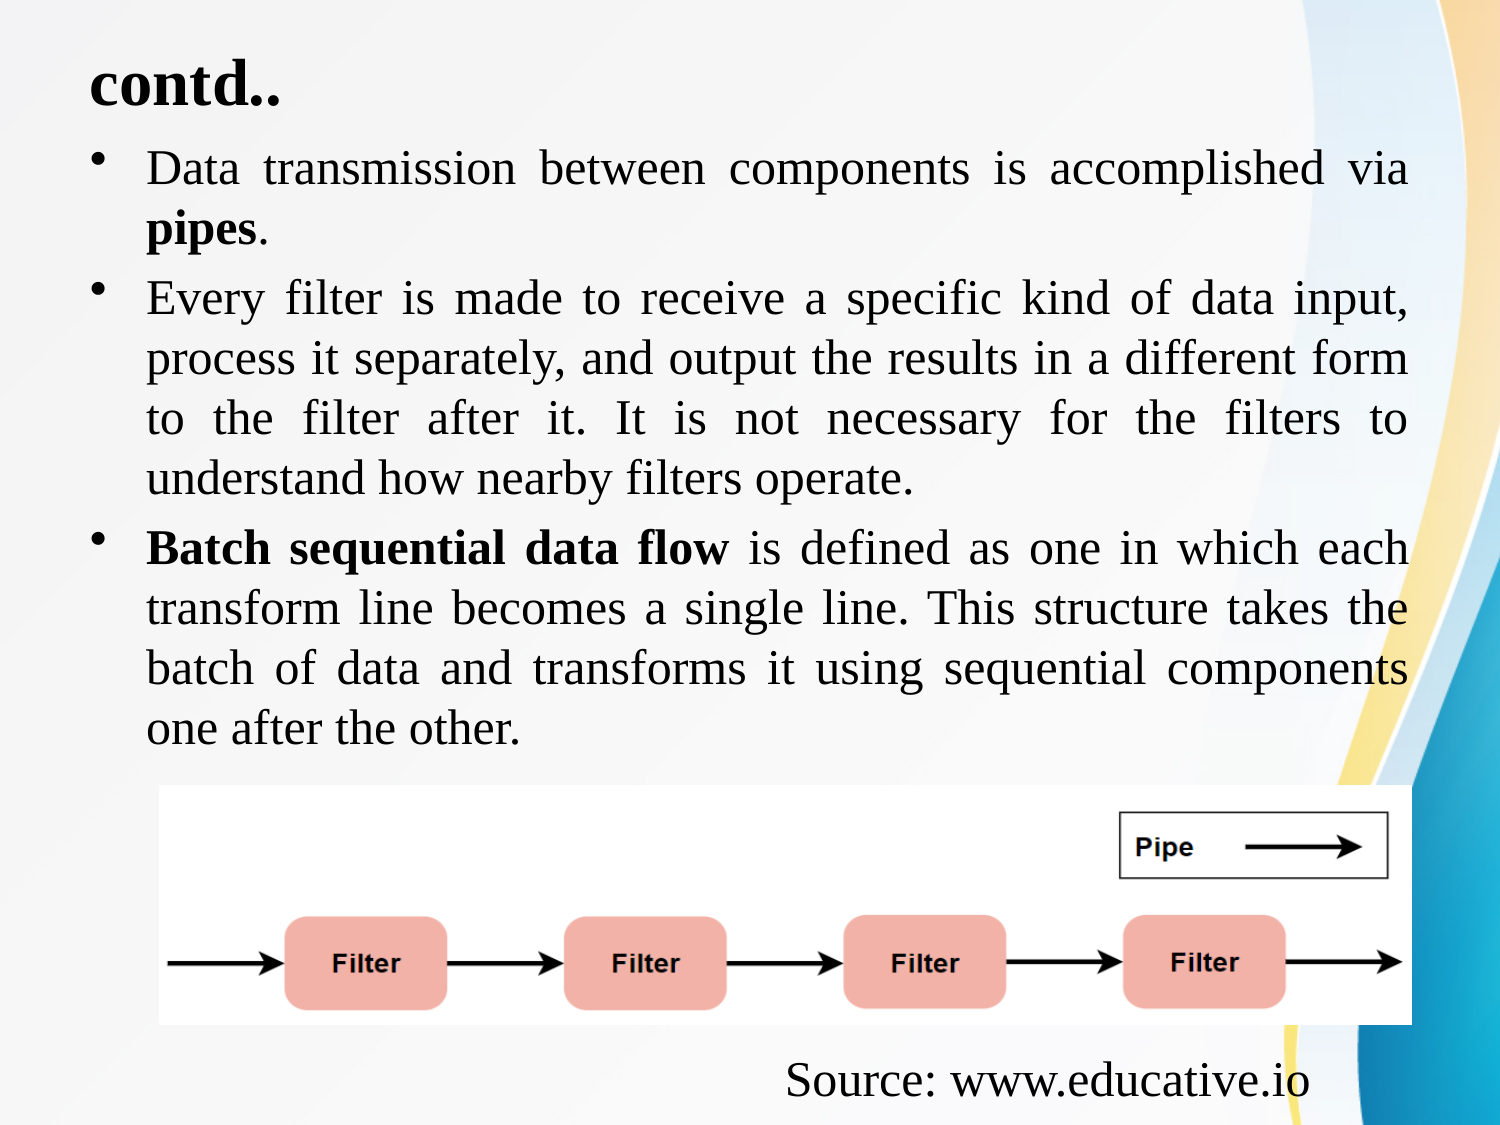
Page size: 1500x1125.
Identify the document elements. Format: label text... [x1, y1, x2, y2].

title contd.. [74, 30, 1426, 126]
text_box Source: www.educative.io [769, 1039, 1353, 1115]
picture [0, 0, 1500, 1125]
list Data transmission between components is accomplished via pipes. Every filter is made to receive a specific kind of data input, process it separately, and output the results in a different form to the filter after it. It is not necessary for the filters to understand how nearby filters operate. Batch sequential data flow is defined as one in which each transform line becomes a single line. This structure takes the batch of data and transforms it using sequential components one after the other. [74, 126, 1426, 1006]
slide_number [1074, 1024, 1425, 1103]
